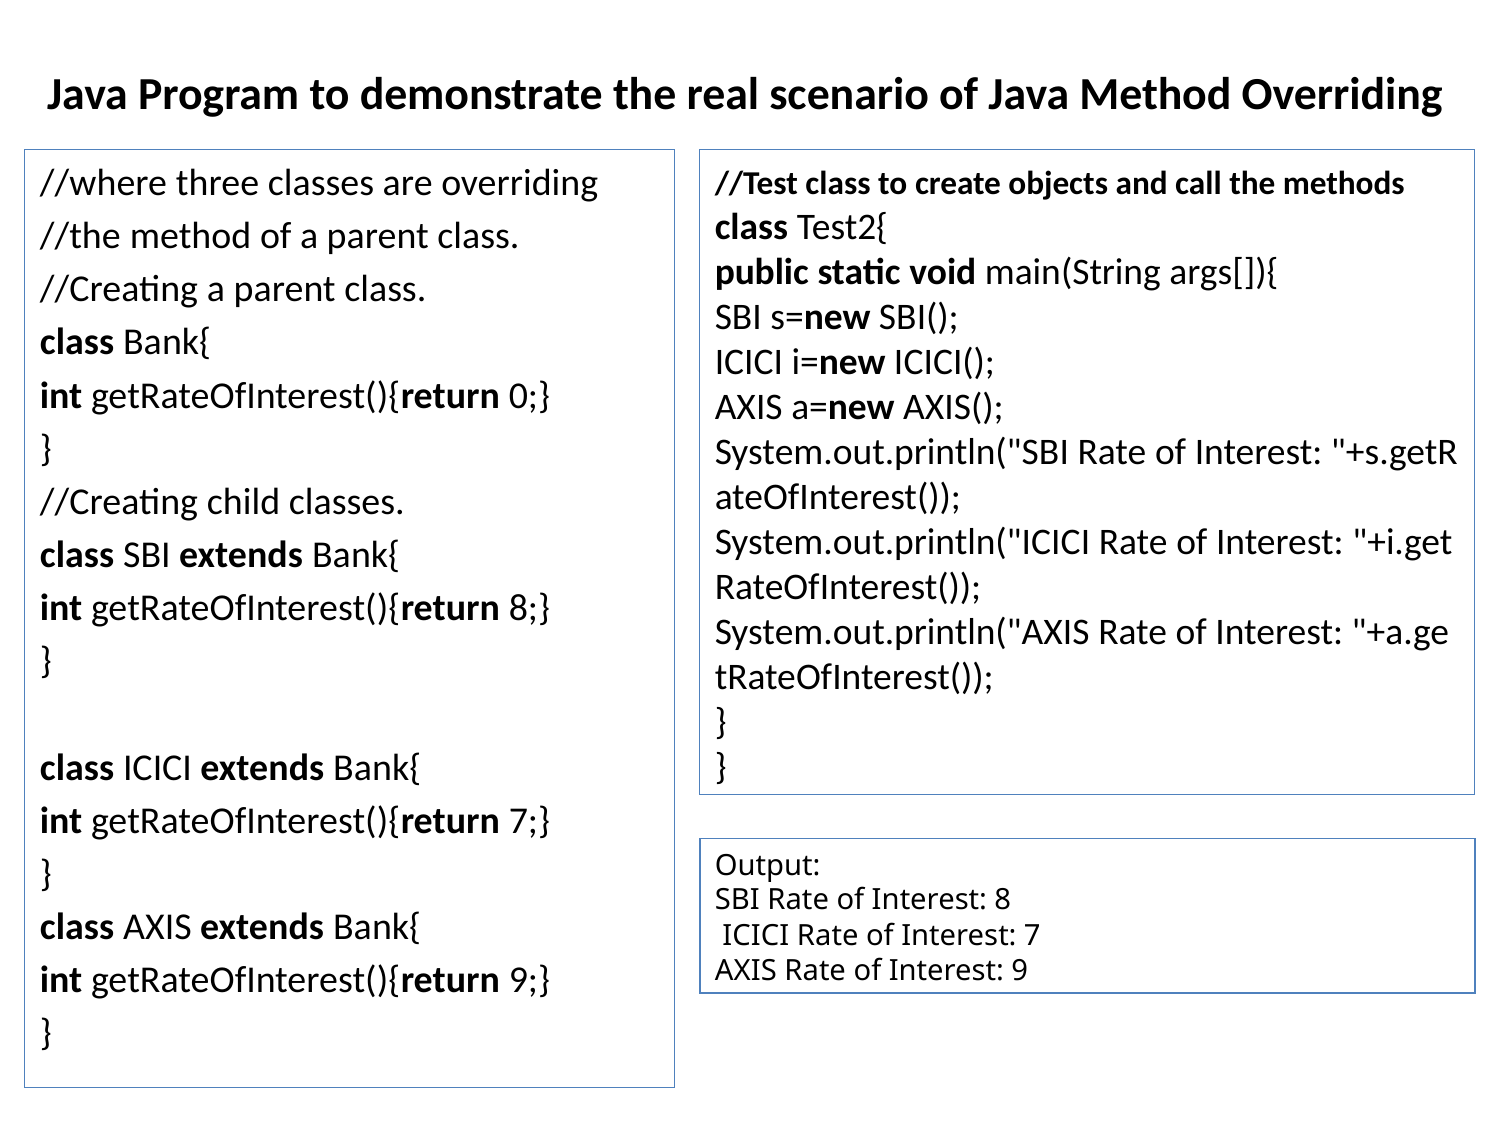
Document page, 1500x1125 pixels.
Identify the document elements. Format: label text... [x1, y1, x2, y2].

title Java Program to demonstrate the real scenario of Java Method Overriding [0, 45, 1500, 138]
text_box //Test class to create objects and call the methods class Test2{ public static void main(String args[]){ SBI s=new SBI(); ICICI i=new ICICI(); AXIS a=new AXIS(); System.out.println("SBI Rate of Interest: "+s.getRateOfInterest()); System.out.println("ICICI Rate of Interest: "+i.getRateOfInterest()); System.out.println("AXIS Rate of Interest: "+a.getRateOfInterest()); } } [699, 149, 1475, 795]
list //where three classes are overriding //the method of a parent class. //Creating a parent class. class Bank{ int getRateOfInterest(){return 0;} } //Creating child classes. class SBI extends Bank{ int getRateOfInterest(){return 8;} } class ICICI extends Bank{ int getRateOfInterest(){return 7;} } class AXIS extends Bank{ int getRateOfInterest(){return 9;} } [24, 149, 675, 1088]
text_box Output: SBI Rate of Interest: 8 ICICI Rate of Interest: 7 AXIS Rate of Interest: 9 [699, 838, 1475, 994]
